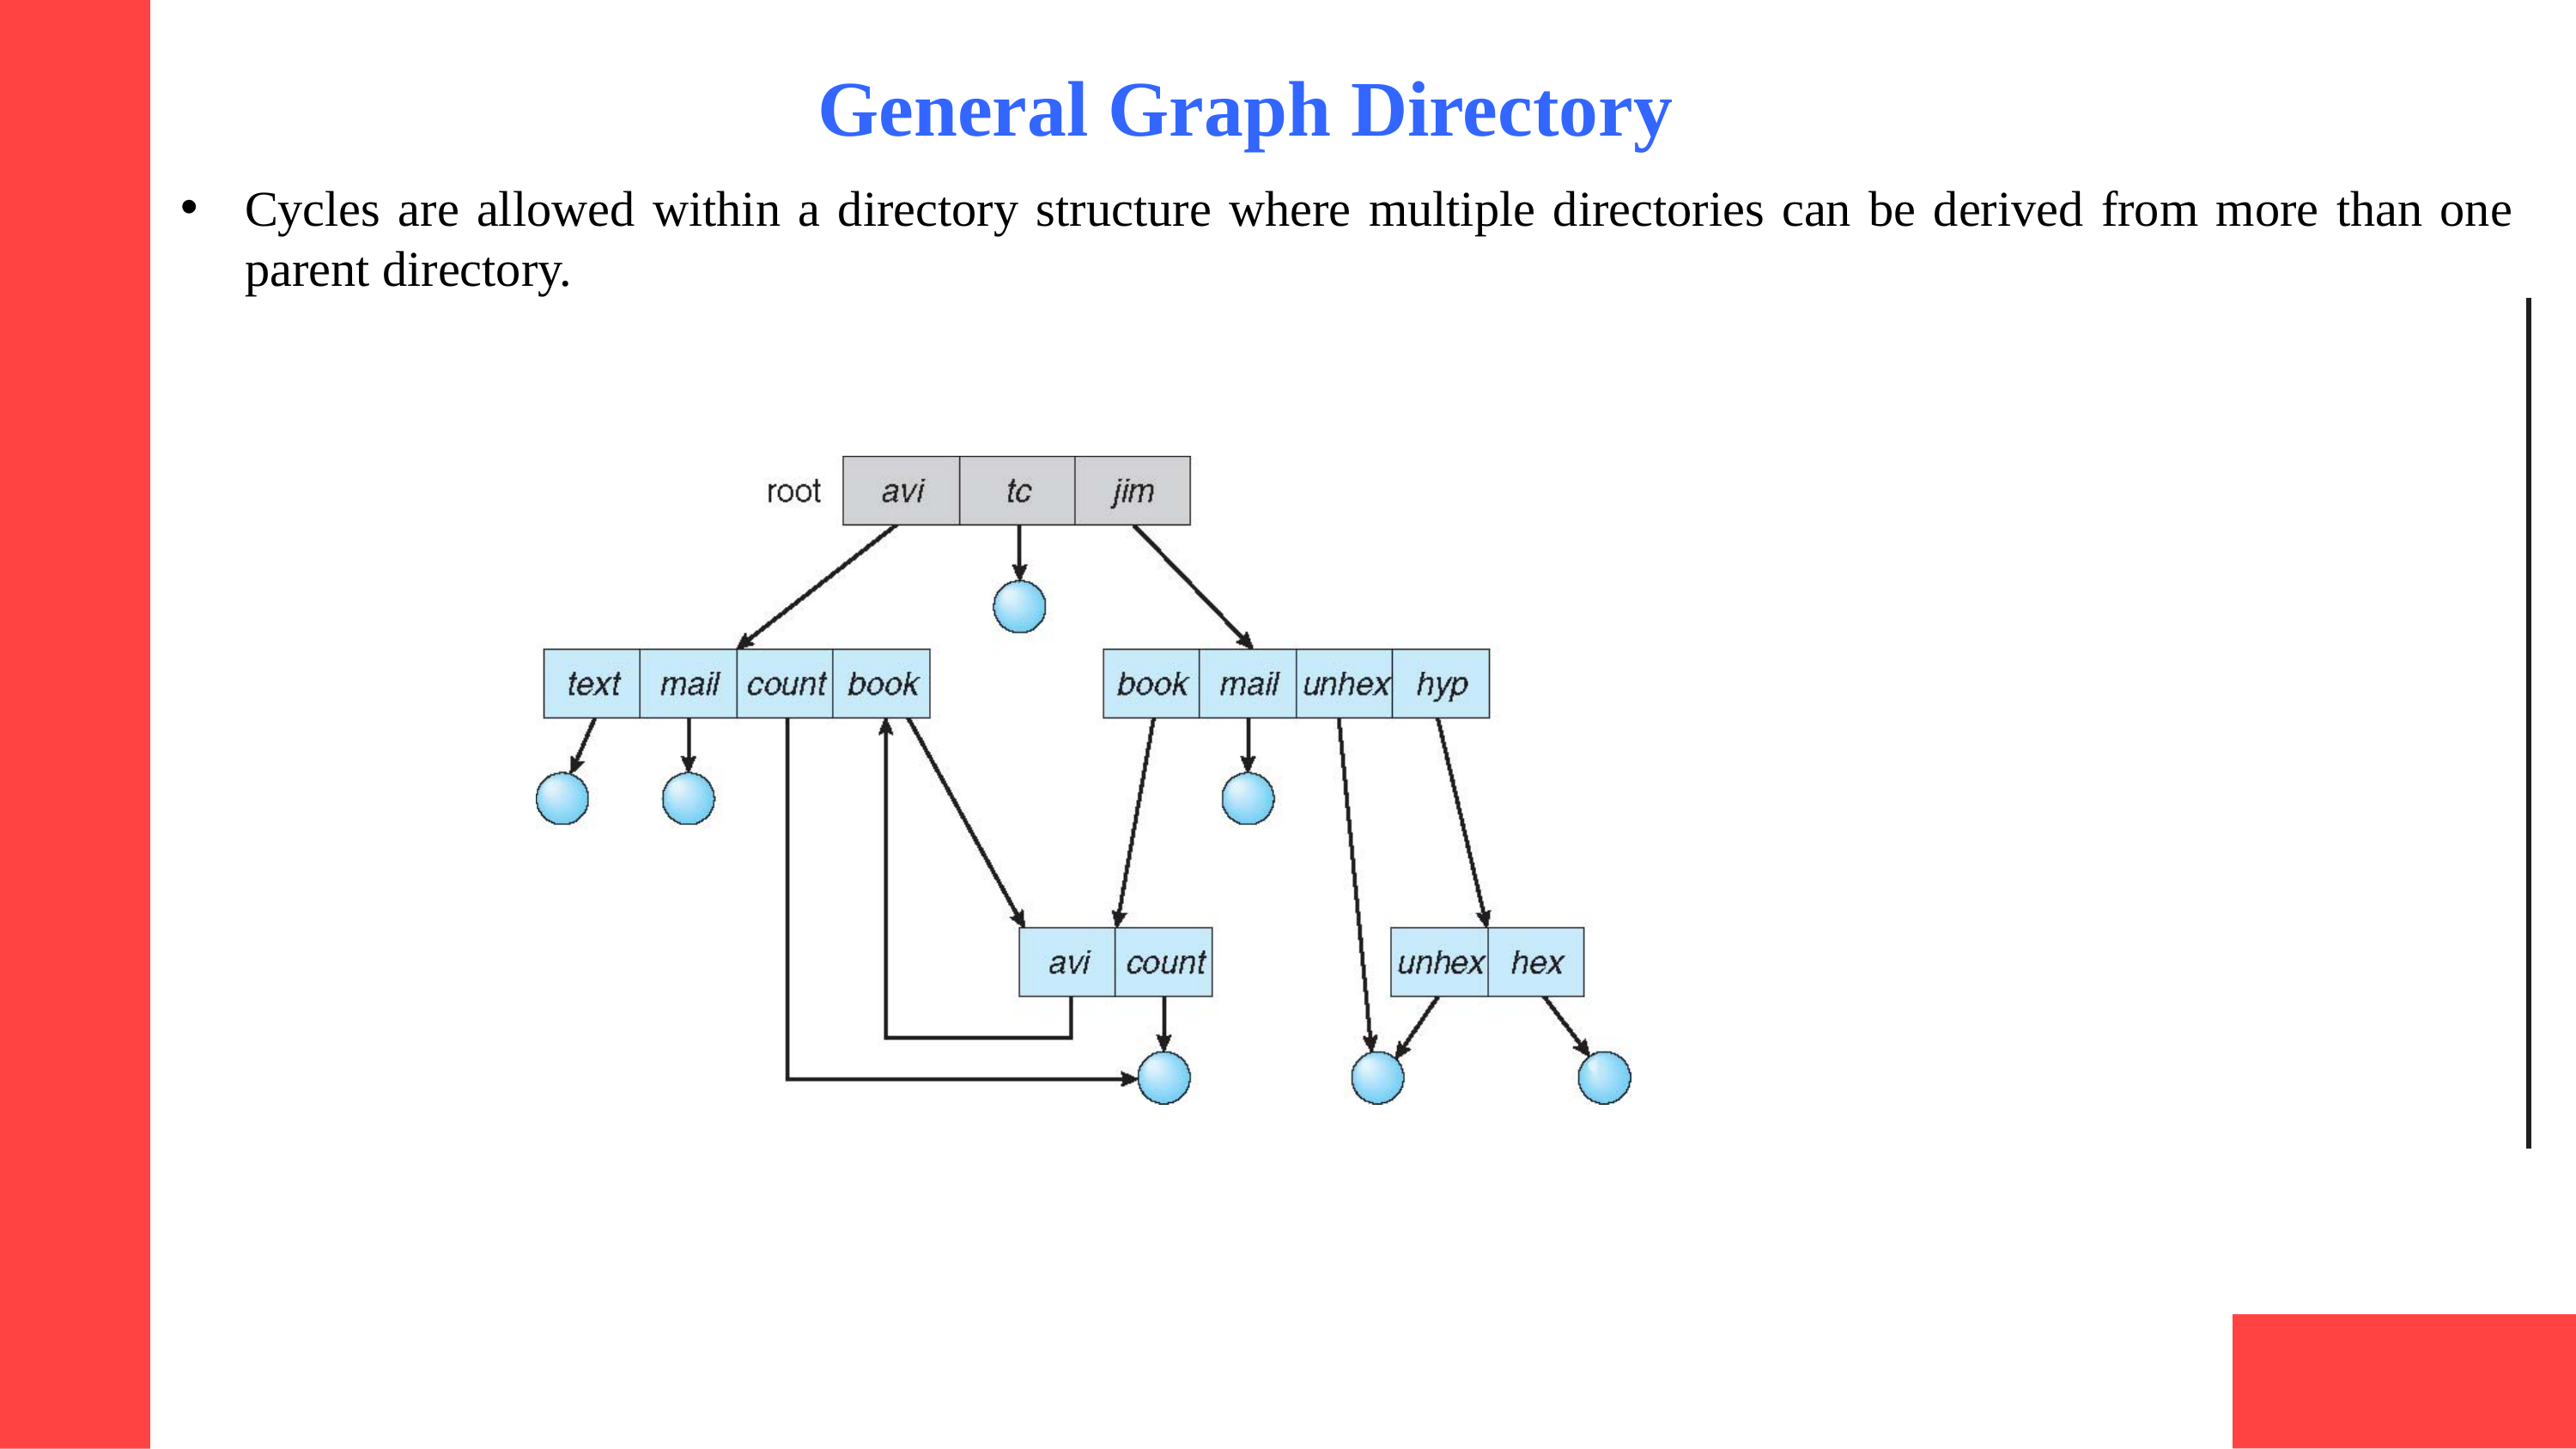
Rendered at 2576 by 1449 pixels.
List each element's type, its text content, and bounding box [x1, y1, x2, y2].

picture [536, 455, 1632, 1105]
text_box Cycles are allowed within a directory structure where multiple directories can be derived from more than one parent directory. [167, 169, 2527, 303]
text_box [2233, 1314, 2576, 1449]
text_box General Graph Directory [611, 51, 1900, 159]
text_box [0, 0, 150, 1449]
